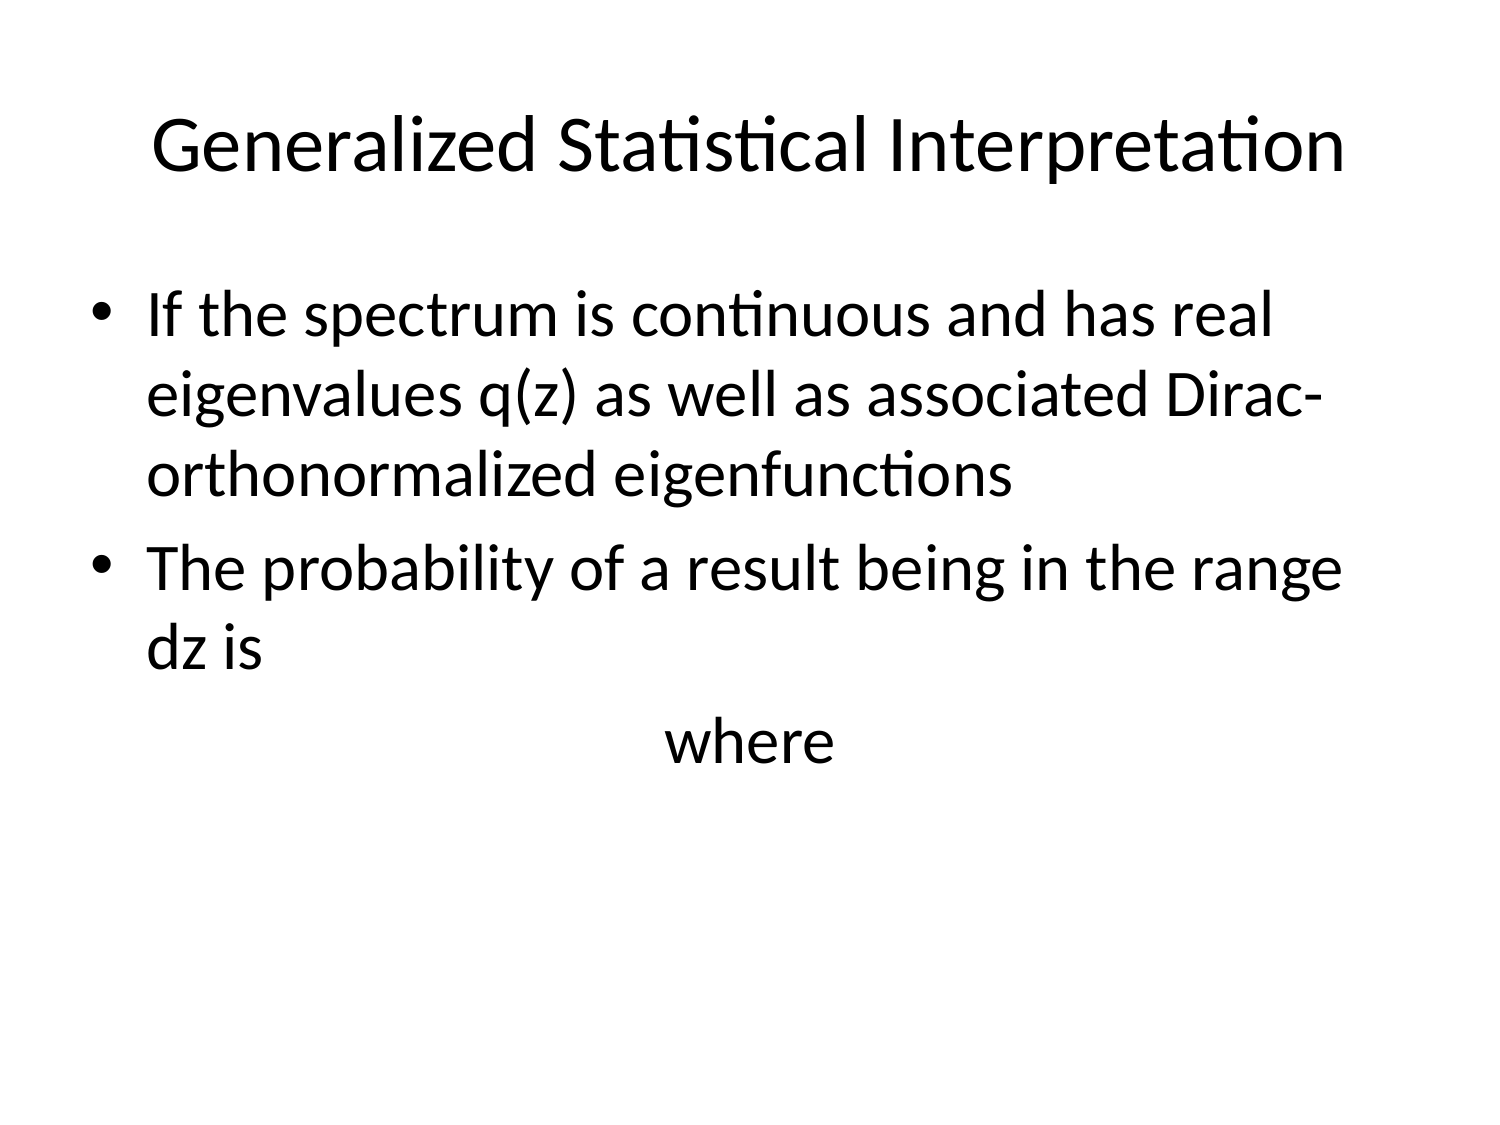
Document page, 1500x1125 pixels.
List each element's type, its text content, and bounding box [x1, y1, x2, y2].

title Generalized Statistical Interpretation [75, 45, 1425, 233]
